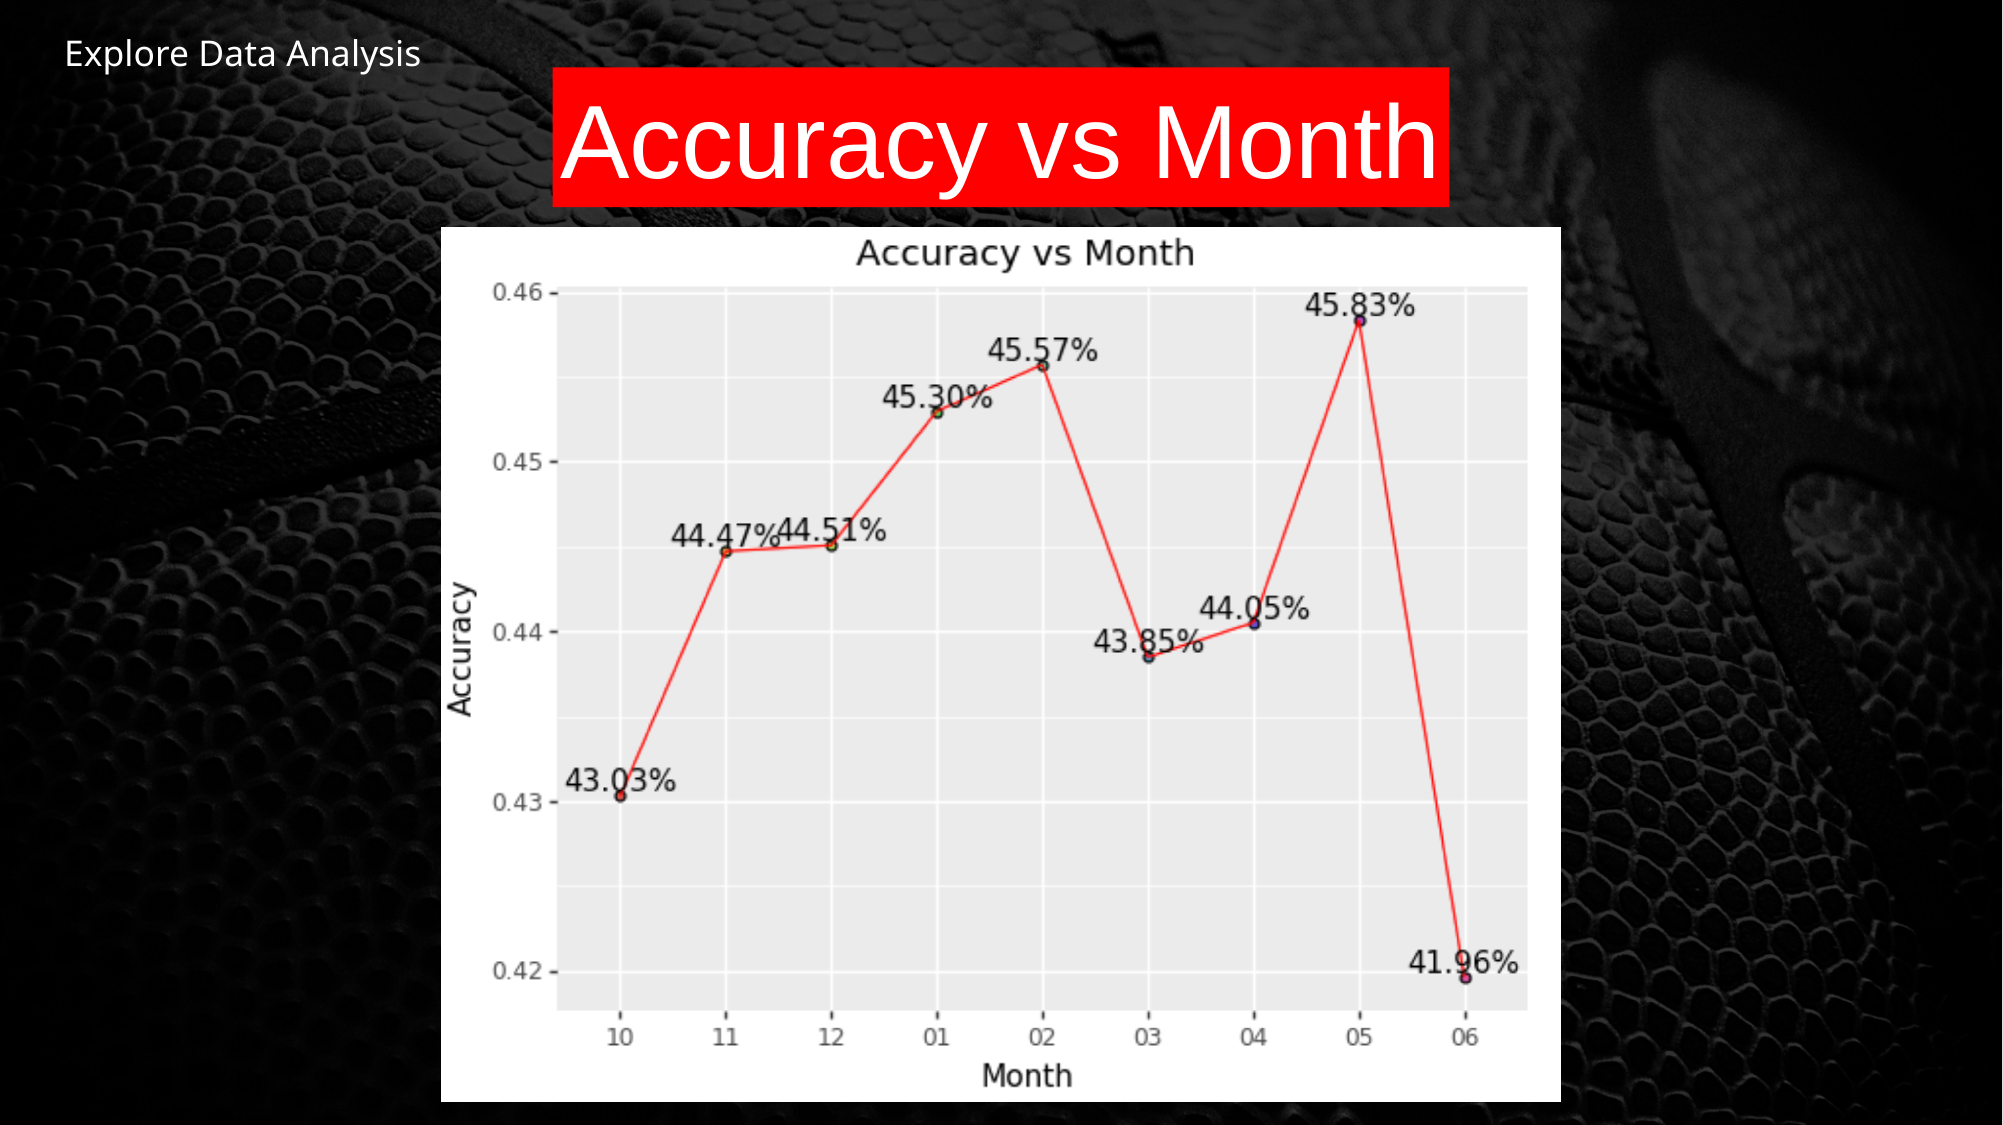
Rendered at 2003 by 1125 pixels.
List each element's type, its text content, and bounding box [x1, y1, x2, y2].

picture [0, 0, 2003, 1125]
text_box Accuracy vs Month [552, 67, 1450, 208]
text_box Explore Data Analysis [56, 23, 521, 81]
